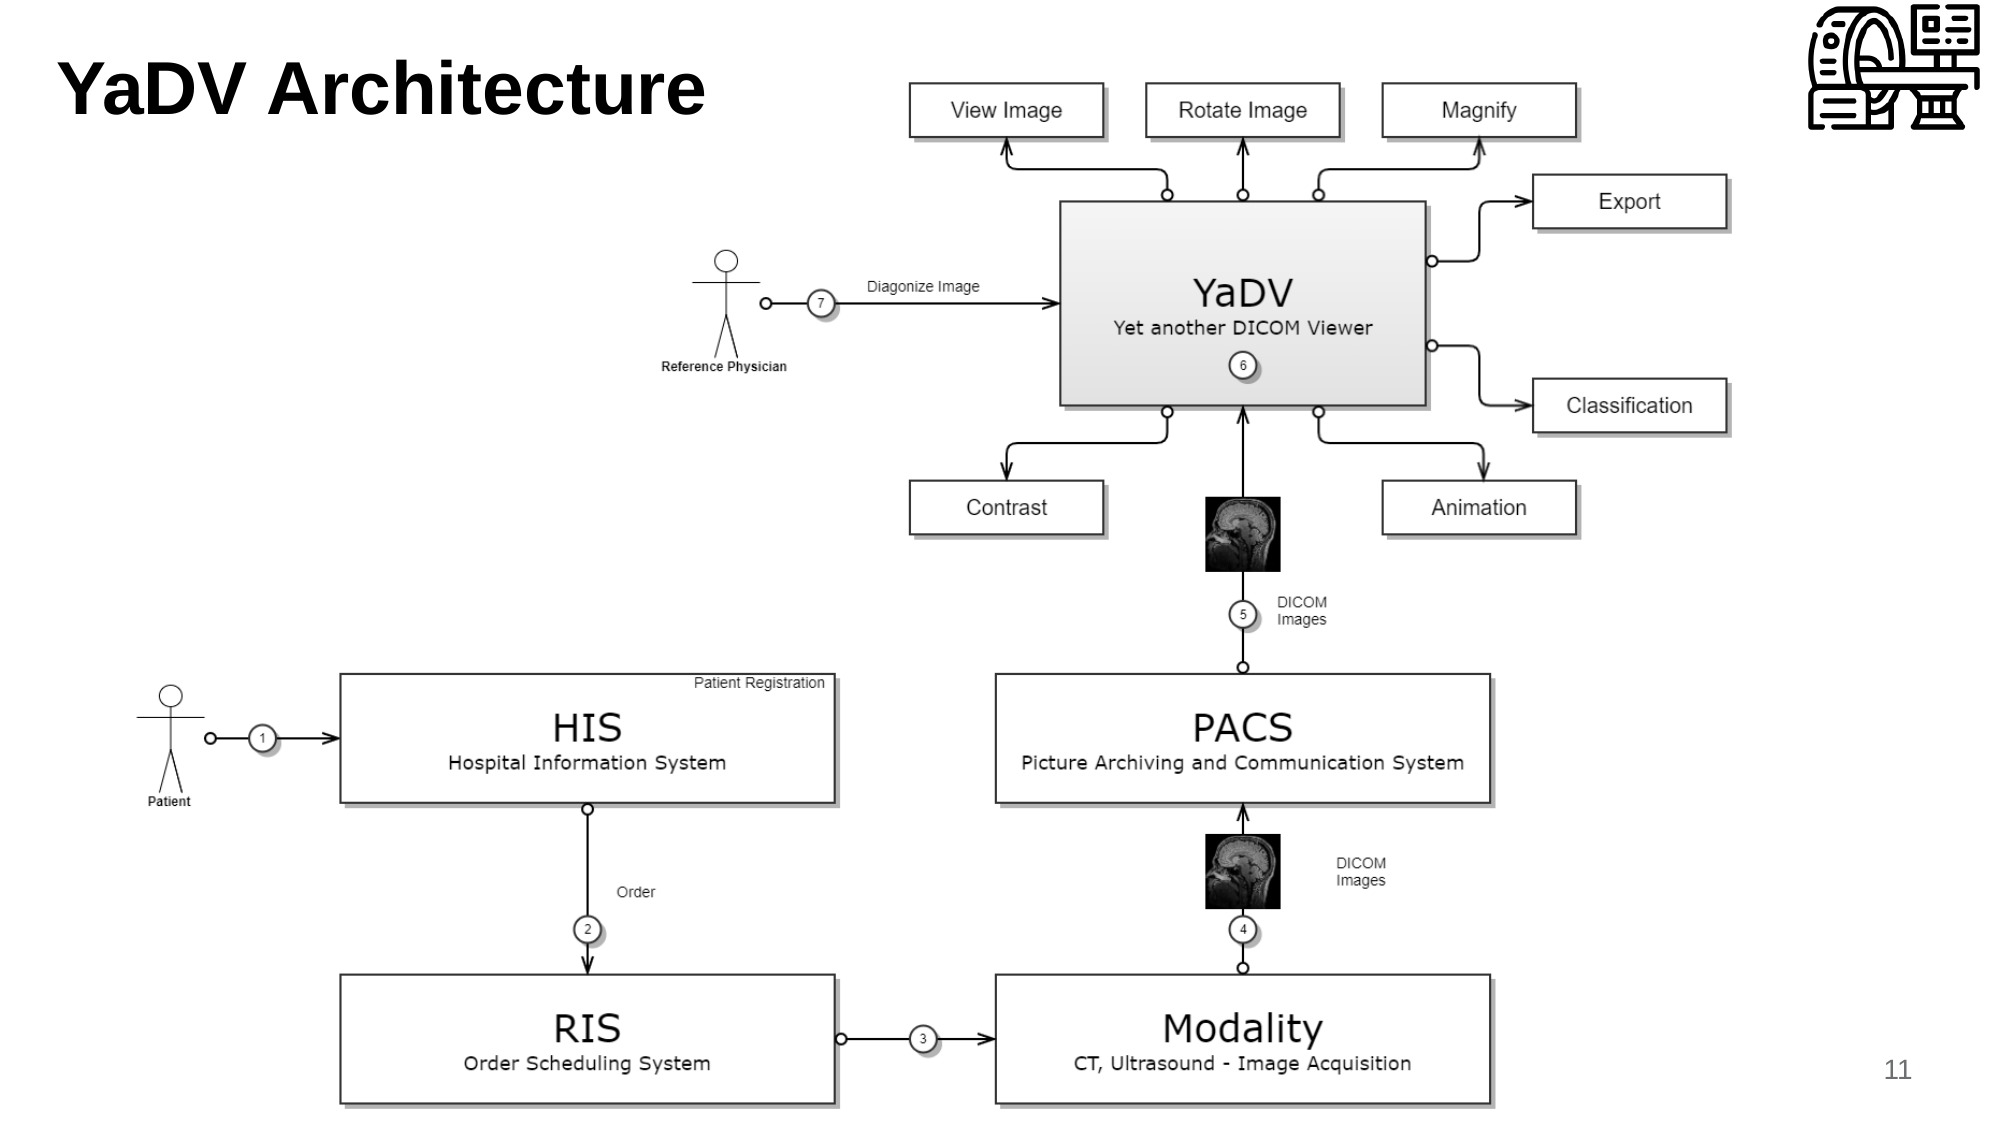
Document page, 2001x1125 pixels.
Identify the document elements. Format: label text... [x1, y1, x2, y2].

picture [1802, 0, 1985, 136]
slide_number 11 [1857, 1044, 1928, 1093]
picture [131, 77, 1748, 1125]
text_box YaDV Architecture [56, 42, 1802, 136]
